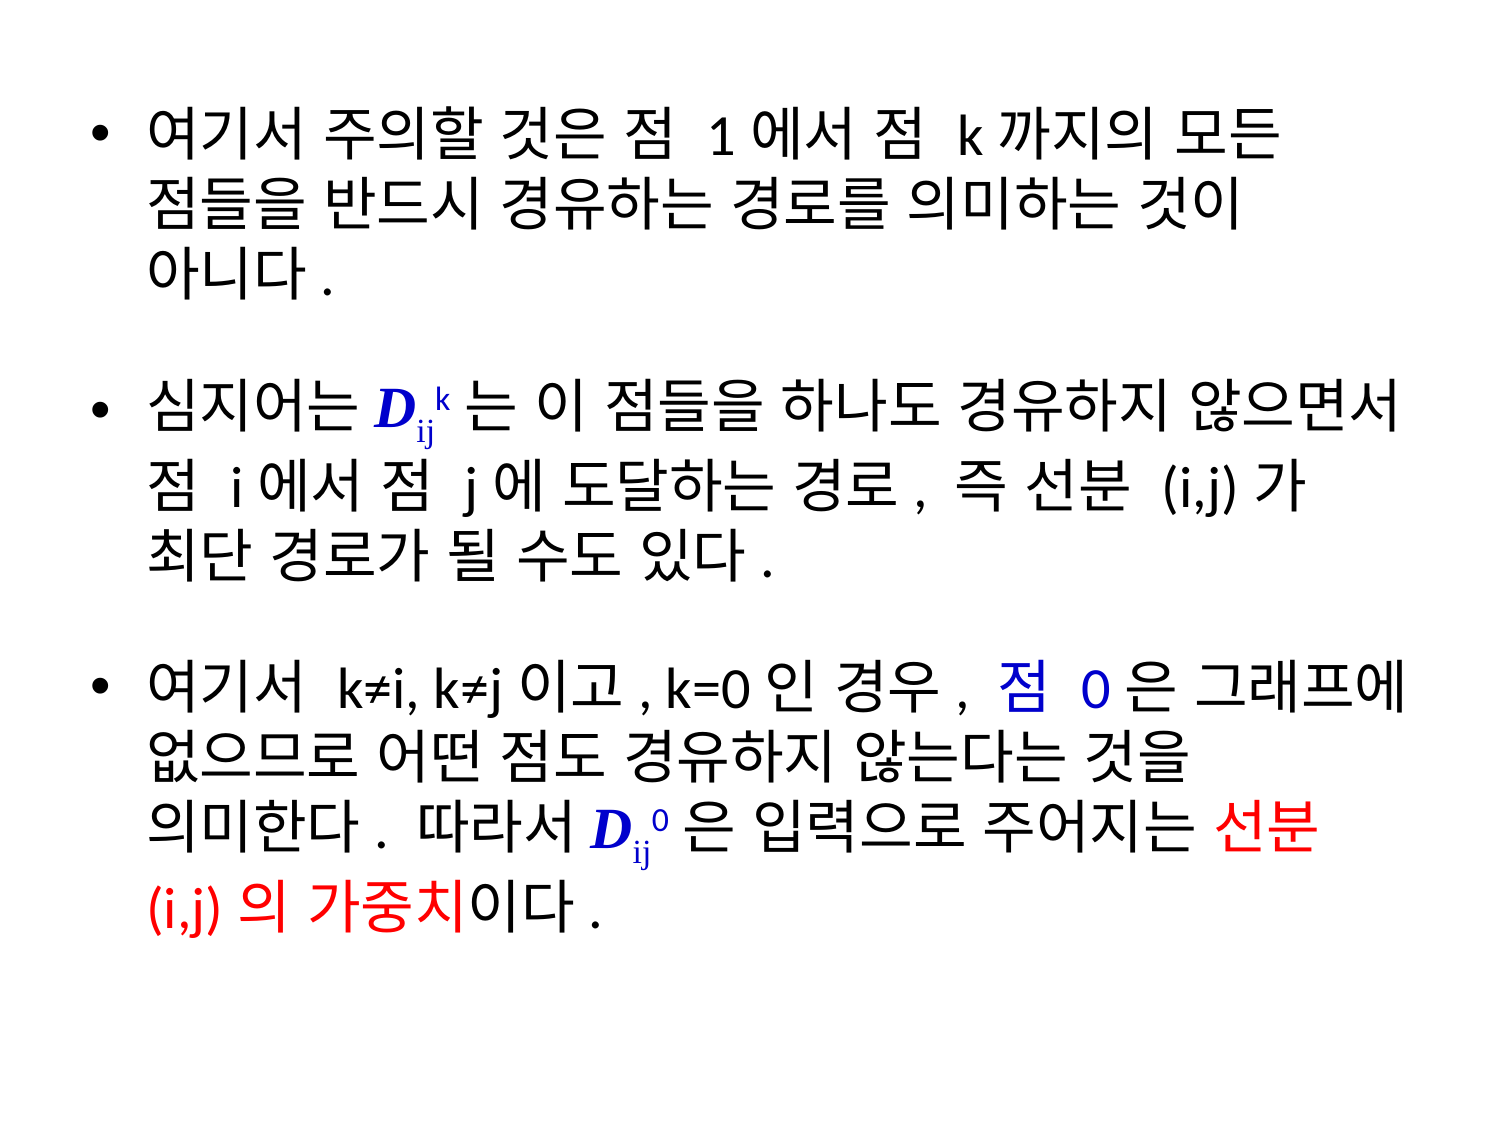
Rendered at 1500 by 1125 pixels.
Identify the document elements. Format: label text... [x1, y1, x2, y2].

list 여기서 주의할 것은 점 1에서 점 k까지의 모든 점들을 반드시 경유하는 경로를 의미하는 것이 아니다. 심지어는Dijk는 이 점들을 하나도 경유하지 않으면서 점 i에서 점 j에 도달하는 경로, 즉 선분 (i,j)가 최단 경로가 될 수도 있다. 여기서 k≠i, k≠j이고, k=0인 경우, 점 0은 그래프에 없으므로 어떤 점도 경유하지 않는다는 것을 의미한다. 따라서Dij0은 입력으로 주어지는 선분 (i,j)의 가중치이다. [75, 90, 1425, 1005]
